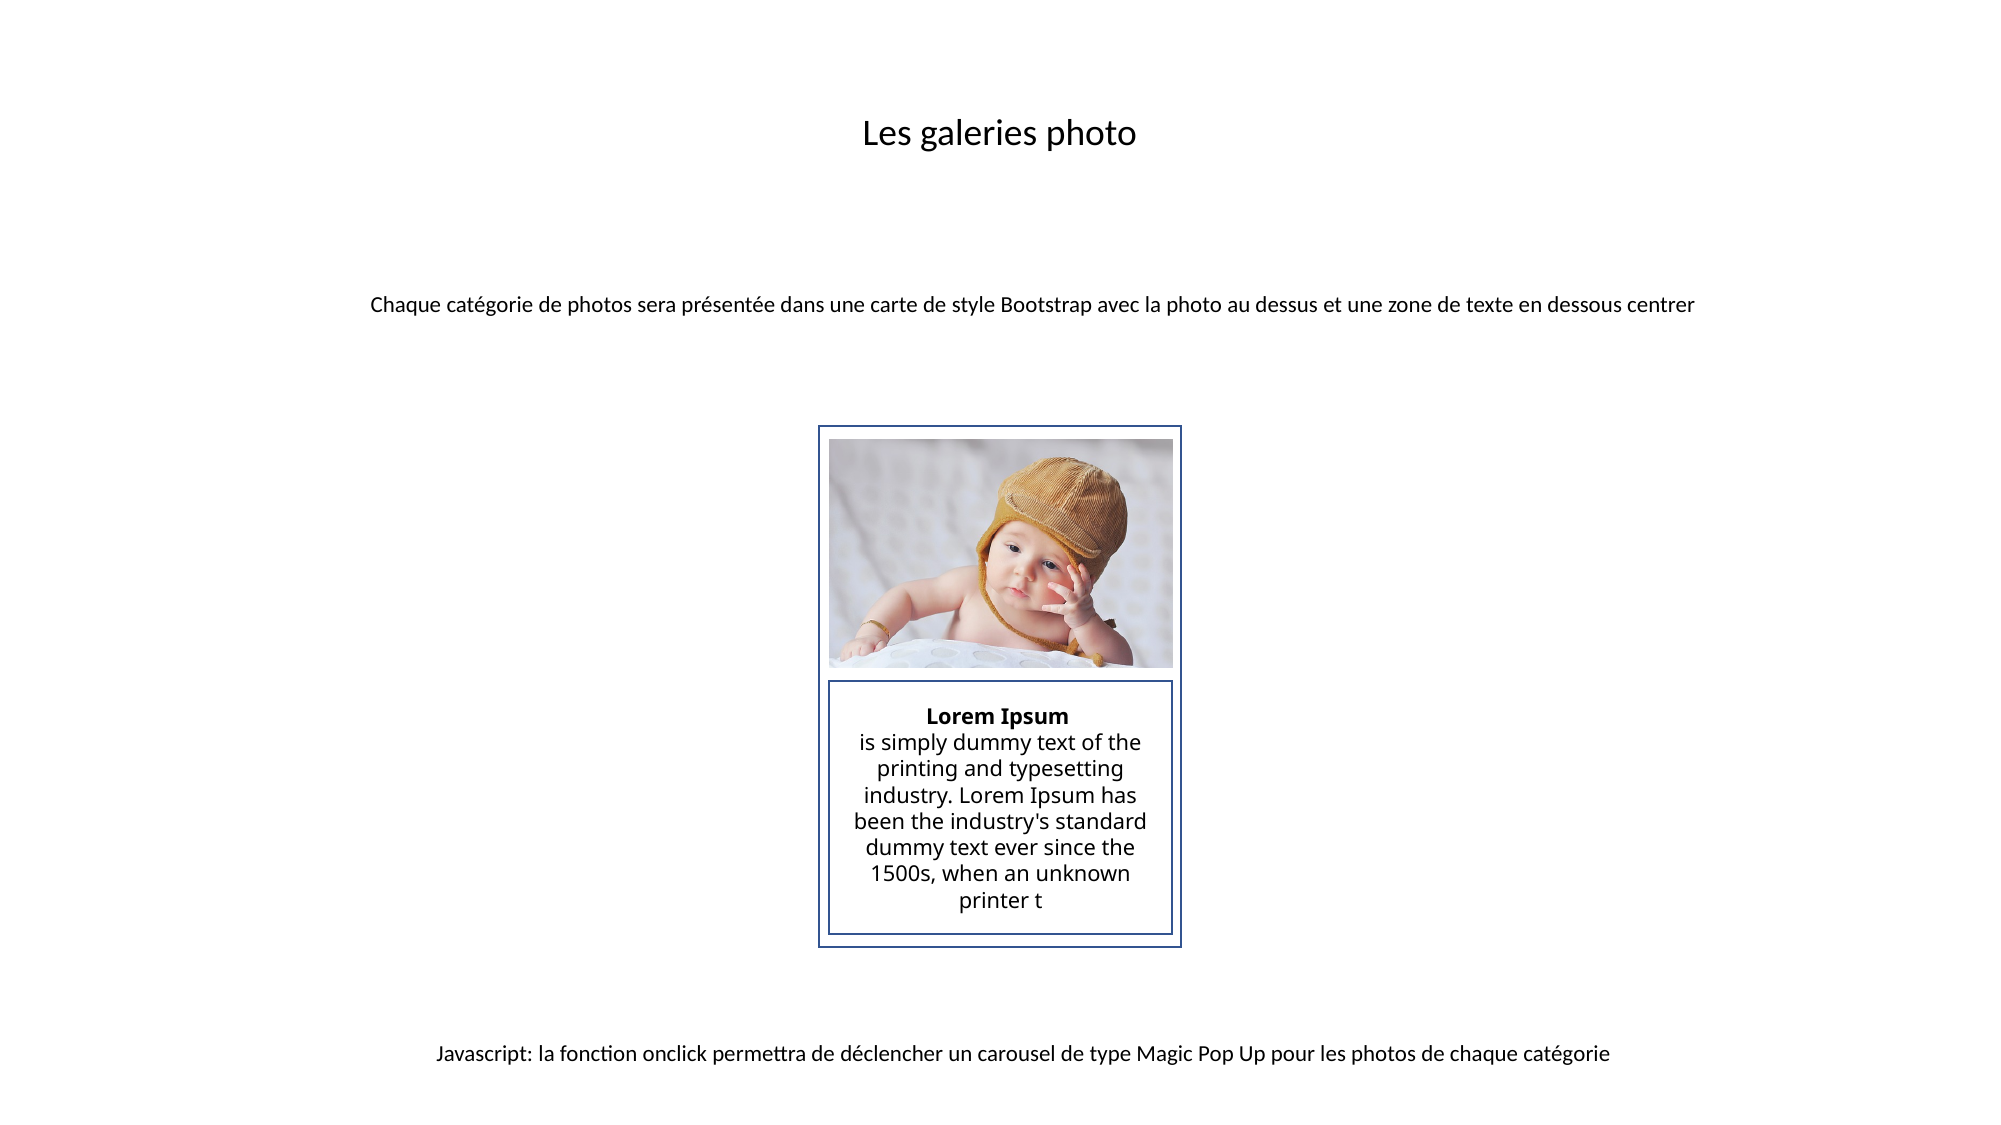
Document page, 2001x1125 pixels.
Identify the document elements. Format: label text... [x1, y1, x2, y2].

text_box Javascript: la fonction onclick permettra de déclencher un carousel de type Magic Pop Up pour les photos de chaque catégorie [421, 1031, 1628, 1074]
text_box Chaque catégorie de photos sera présentée dans une carte de style Bootstrap avec la photo au dessus et une zone de texte en dessous centrer [355, 282, 1719, 325]
text_box [818, 425, 1182, 948]
text_box Lorem Ipsum is simply dummy text of the printing and typesetting industry. Lorem Ipsum has been the industry's standard dummy text ever since the 1500s, when an unknown printer t [828, 680, 1173, 935]
picture [828, 439, 1173, 668]
text_box Les galeries photo [847, 100, 1153, 161]
